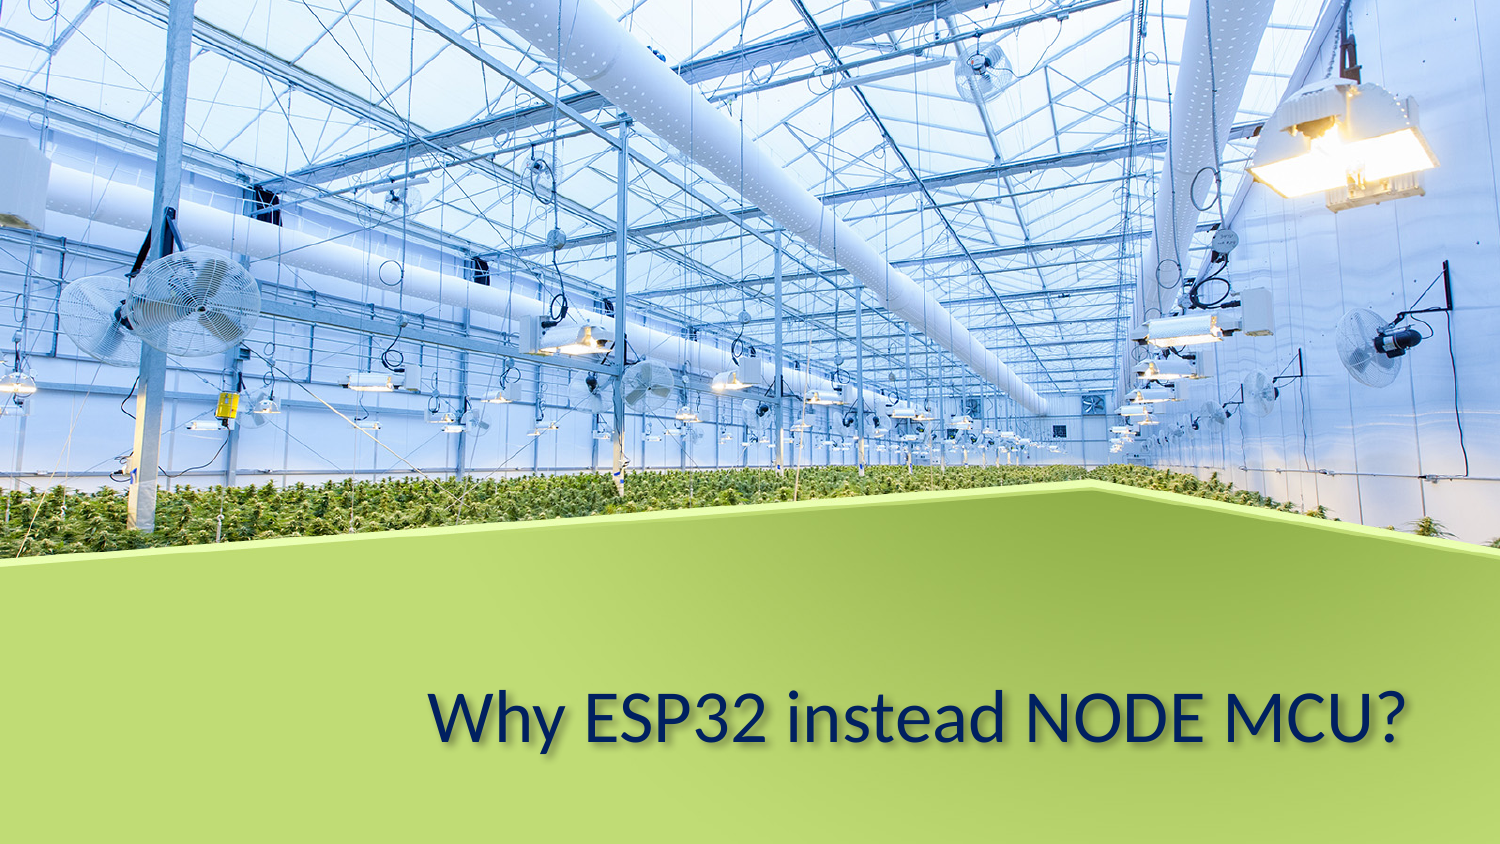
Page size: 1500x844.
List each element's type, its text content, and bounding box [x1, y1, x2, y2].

picture [0, 0, 1500, 844]
title Why ESP32 instead NODE MCU? [274, 597, 1425, 827]
